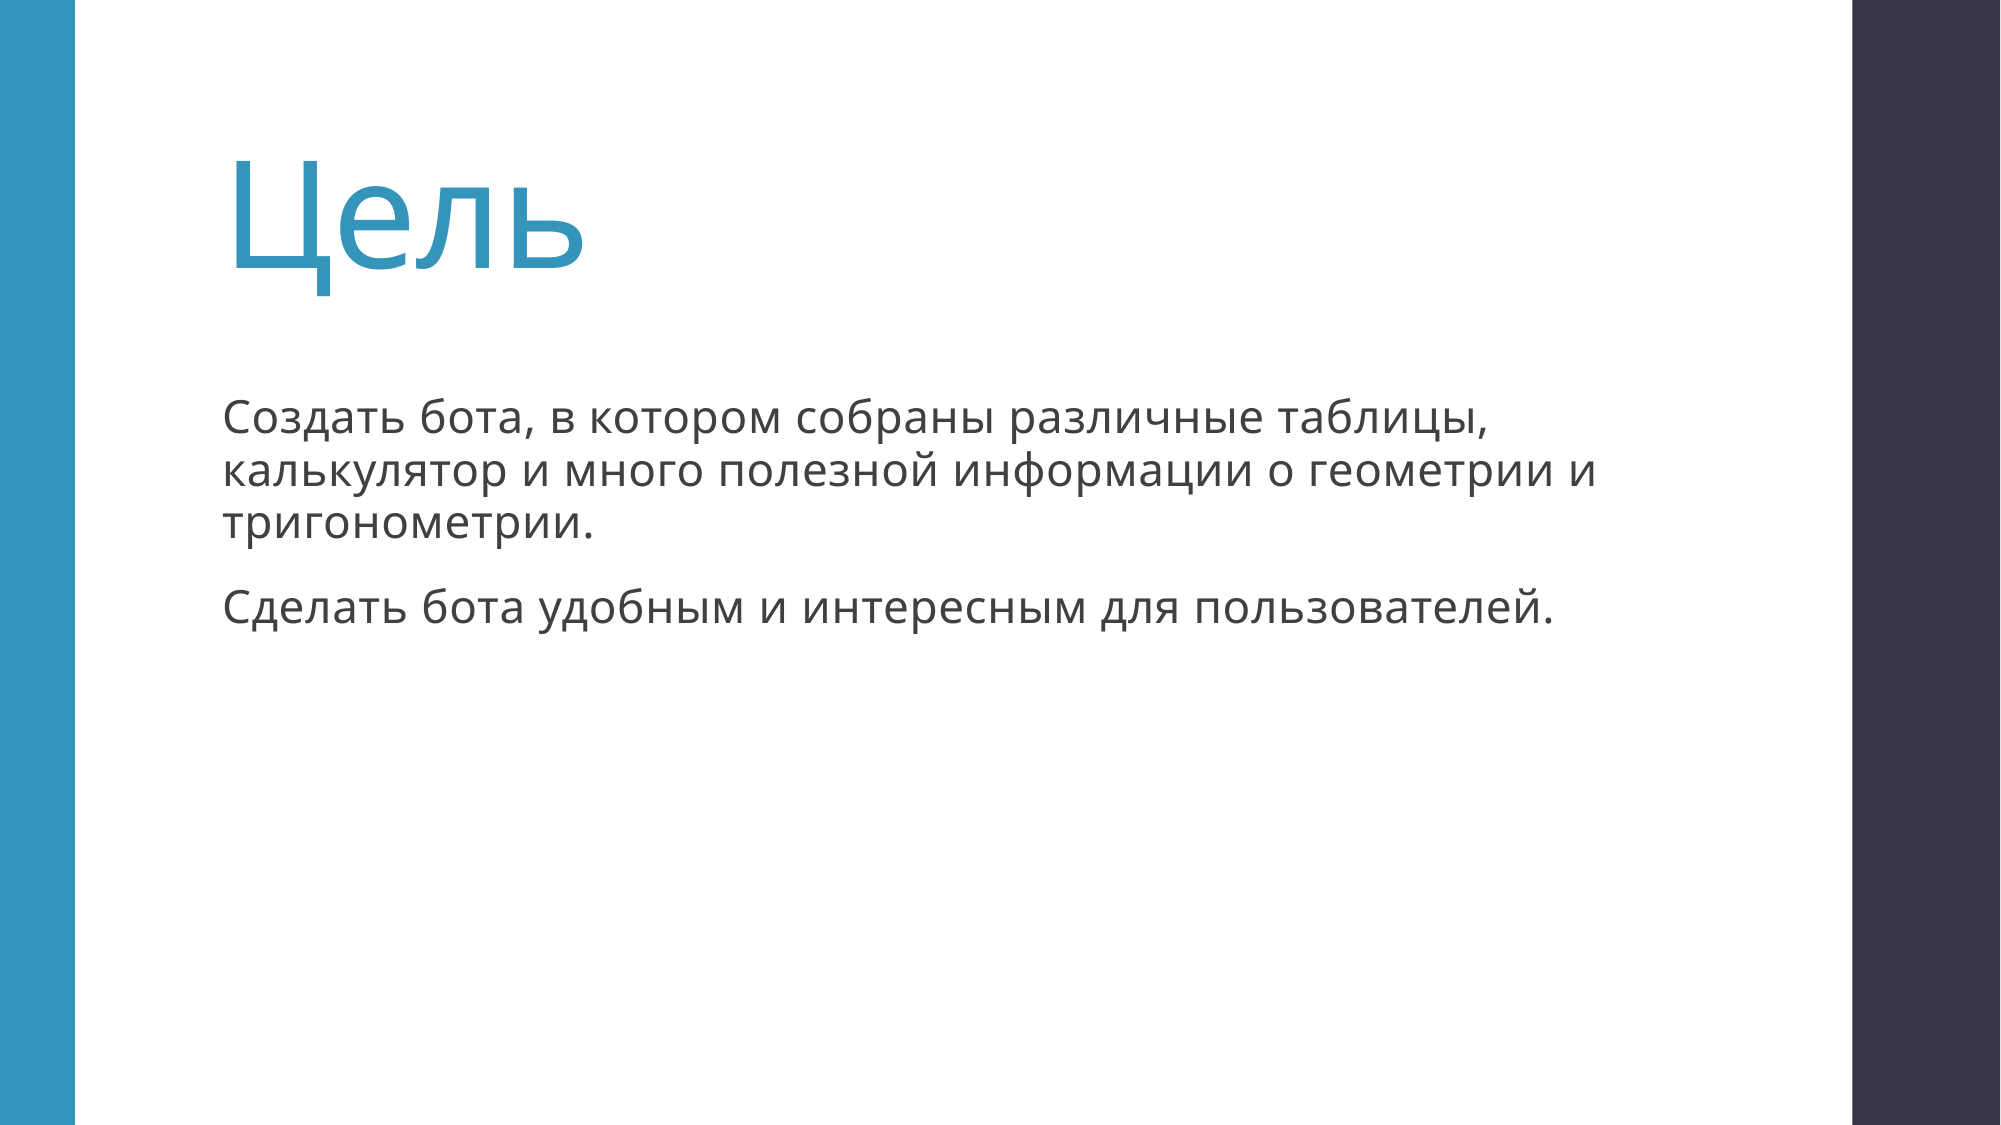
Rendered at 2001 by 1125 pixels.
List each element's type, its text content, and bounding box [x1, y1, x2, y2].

list Создать бота, в котором собраны различные таблицы, калькулятор и много полезной информации о геометрии и тригонометрии. Сделать бота удобным и интересным для пользователей. [206, 384, 1752, 1065]
title Цель [206, 124, 1752, 307]
